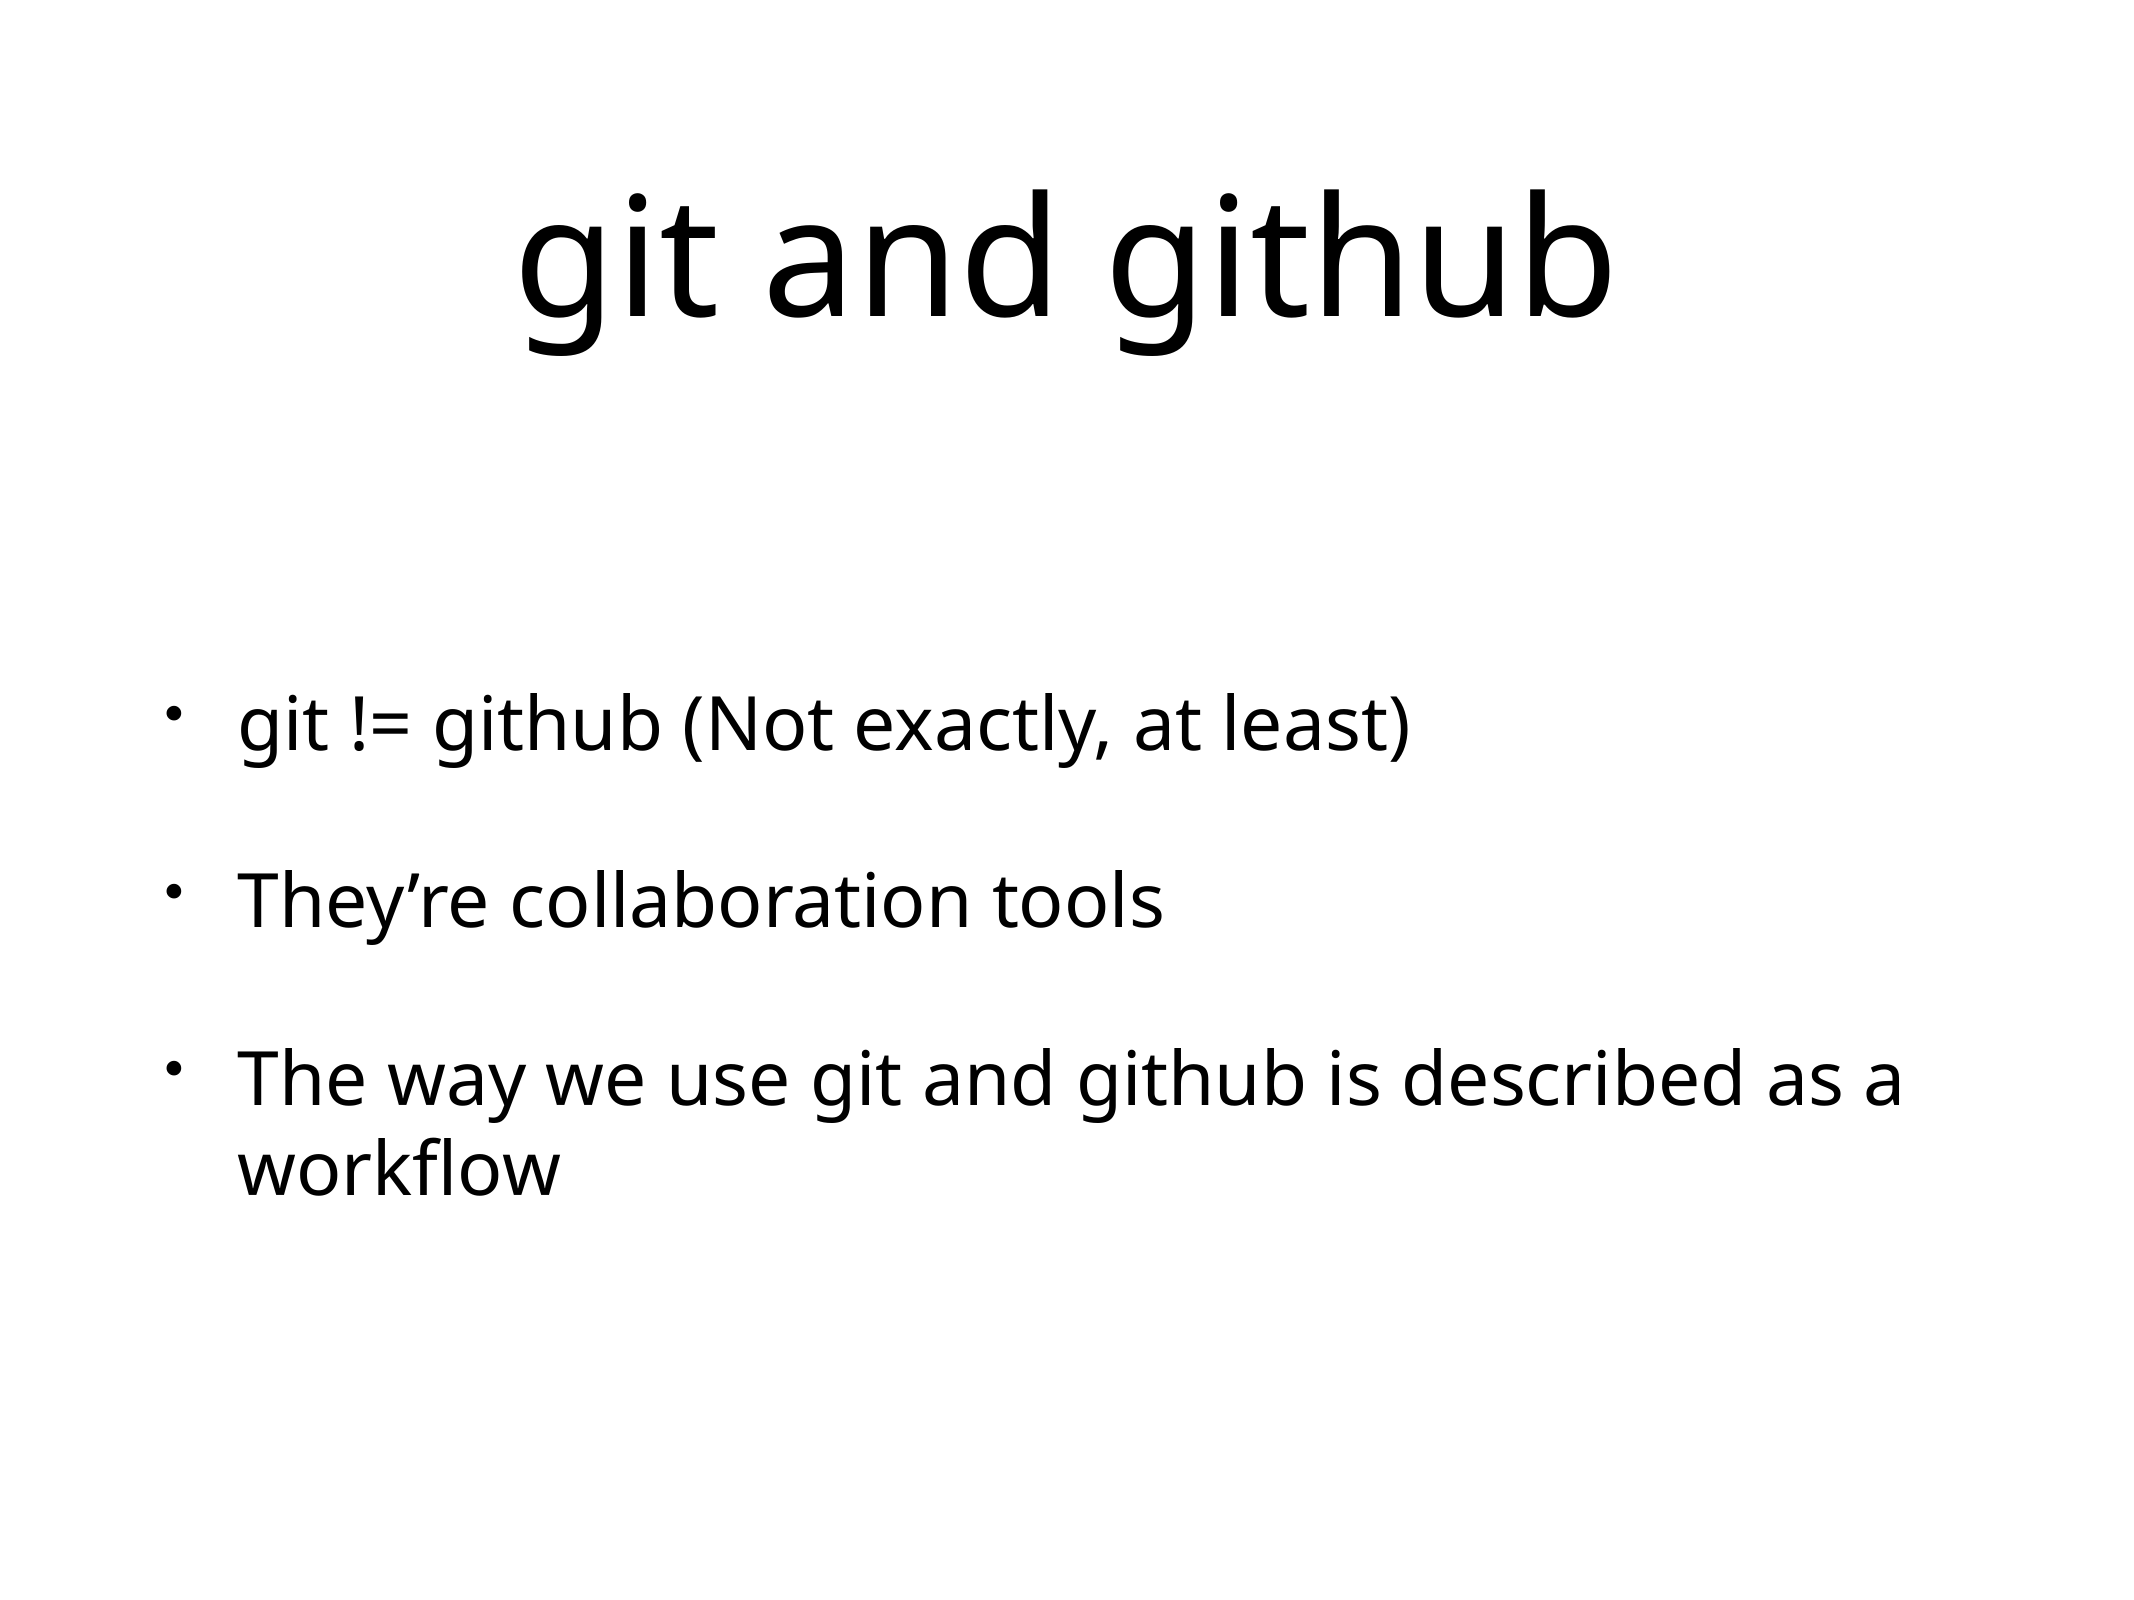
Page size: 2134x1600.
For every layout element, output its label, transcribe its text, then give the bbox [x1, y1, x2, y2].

title git and github [155, 72, 1978, 426]
list git != github (Not exactly, at least) They’re collaboration tools The way we use git and github is described as a workflow [155, 426, 1978, 1459]
